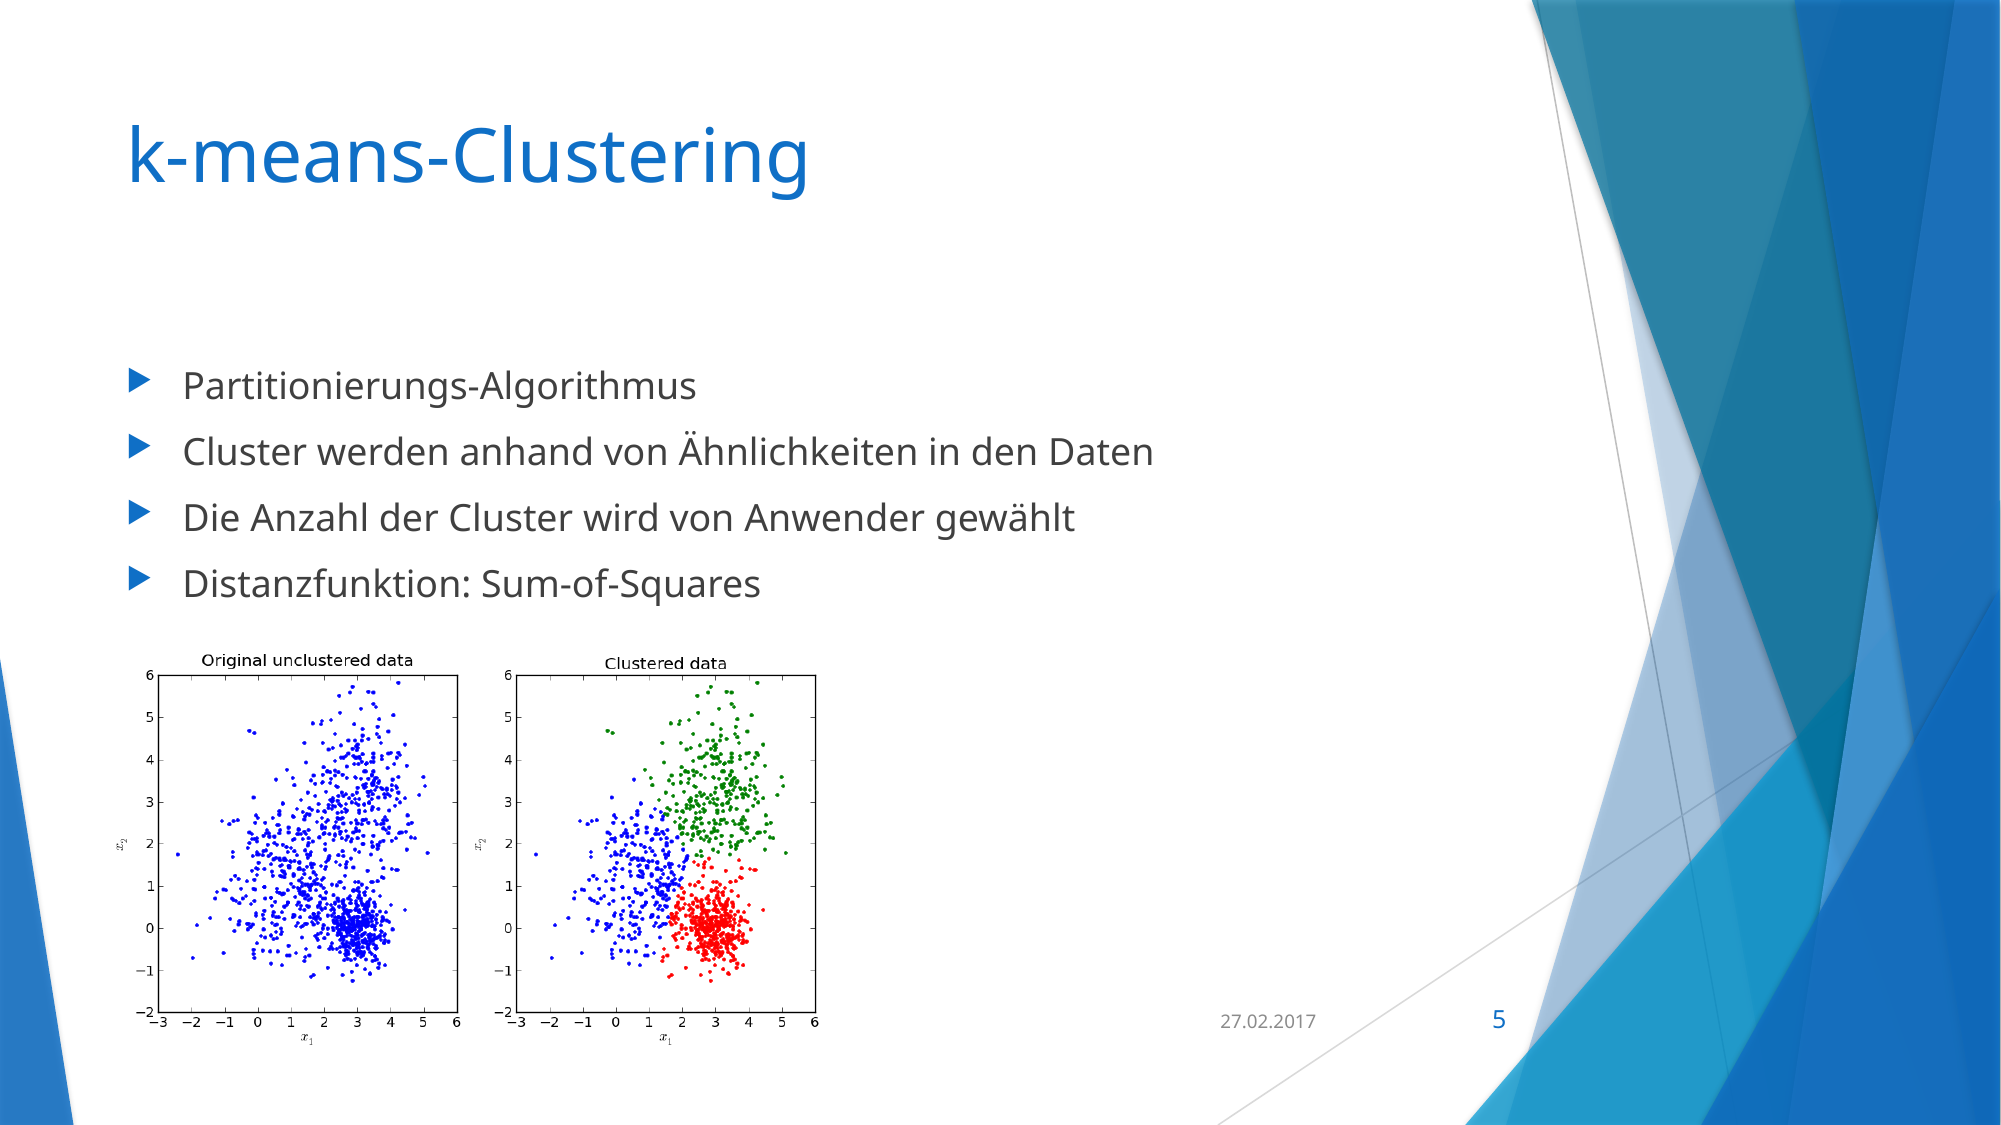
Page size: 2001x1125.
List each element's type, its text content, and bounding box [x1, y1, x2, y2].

title k-means-Clustering [111, 99, 1522, 317]
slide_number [1181, 991, 1332, 1051]
slide_number 5 [1409, 991, 1522, 1051]
picture [110, 630, 853, 1052]
list Partitionierungs-Algorithmus Cluster werden anhand von Ähnlichkeiten in den Daten Die Anzahl der Cluster wird von Anwender gewählt Distanzfunktion: Sum-of-Squares [111, 354, 1522, 992]
